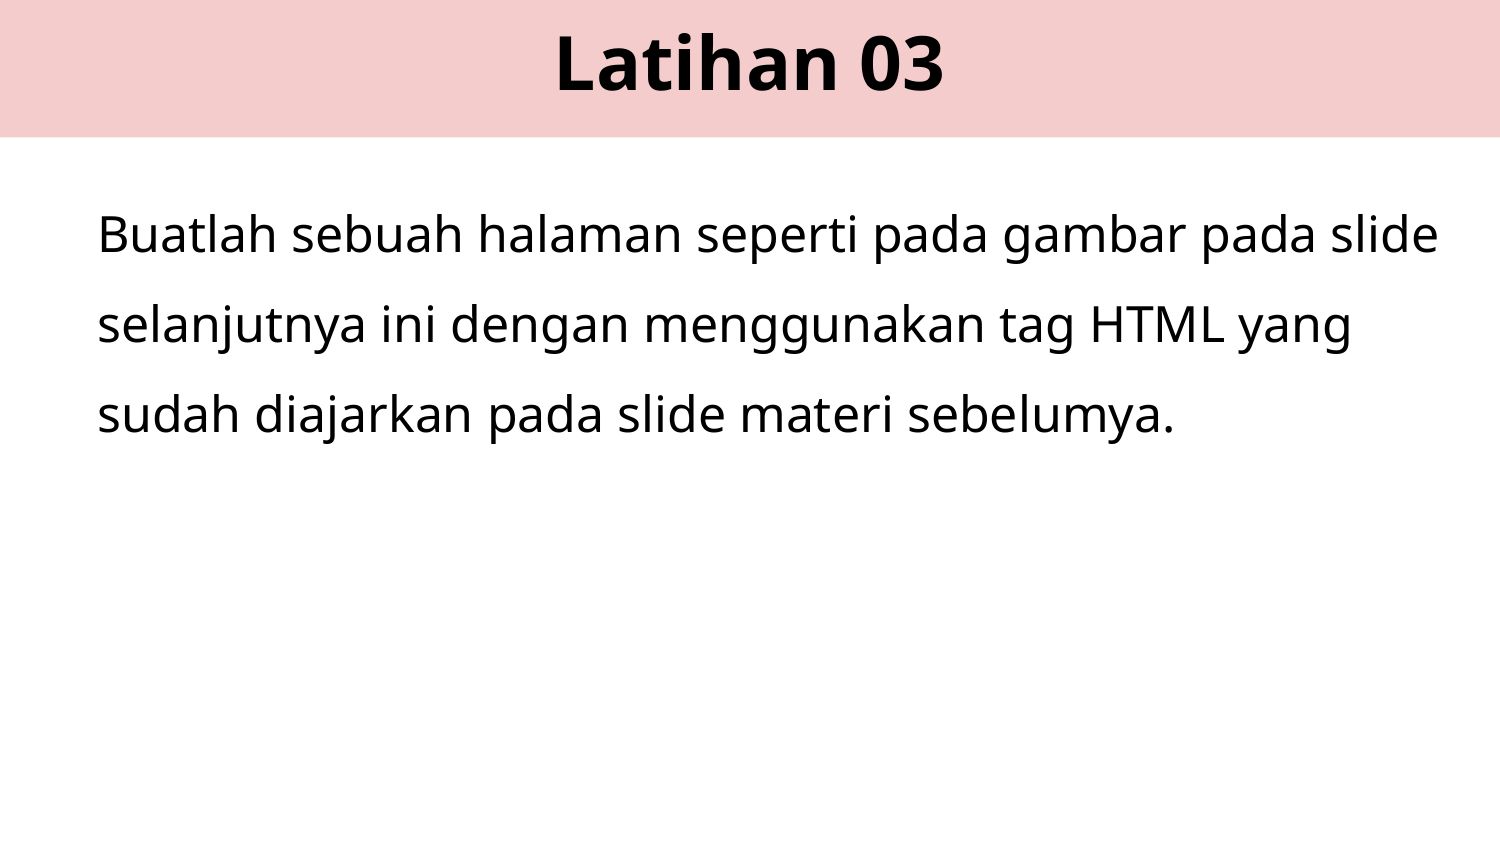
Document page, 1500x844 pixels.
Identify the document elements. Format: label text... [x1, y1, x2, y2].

text_box Latihan 03 [0, 0, 1500, 138]
text_box Buatlah sebuah halaman seperti pada gambar pada slide selanjutnya ini dengan menggunakan tag HTML yang sudah diajarkan pada slide materi sebelumya. [82, 157, 1471, 840]
